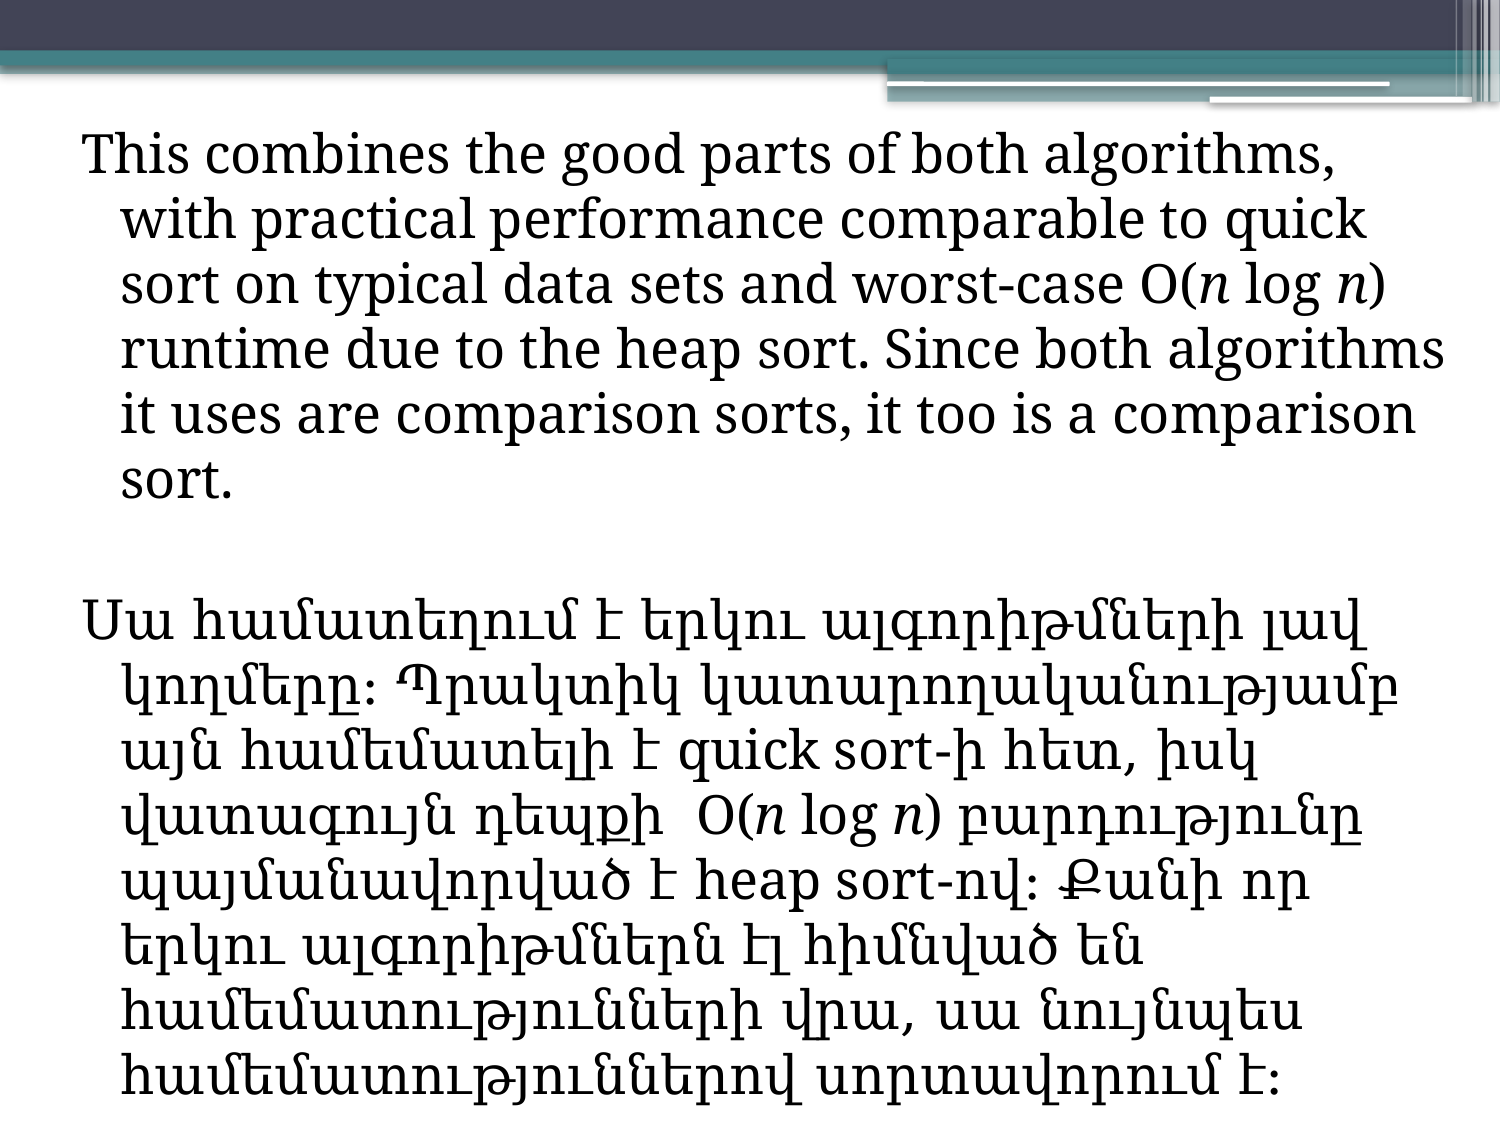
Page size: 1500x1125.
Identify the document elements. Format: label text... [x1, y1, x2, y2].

list This combines the good parts of both algorithms, with practical performance comparable to quick sort on typical data sets and worst-case O(n log n) runtime due to the heap sort. Since both algorithms it uses are comparison sorts, it too is a comparison sort. Սա համատեղում է երկու ալգորիթմների լավ կողմերը։ Պրակտիկ կատարողականությամբ այն համեմատելի է quick sort-ի հետ, իսկ վատագույն դեպքի O(n log n) բարդությունը պայմանավորված է heap sort-ով։ Քանի որ երկու ալգորիթմներն էլ հիմնված են համեմատությունների վրա, սա նույնպես համեմատություններով սորտավորում է։ [50, 112, 1463, 1125]
